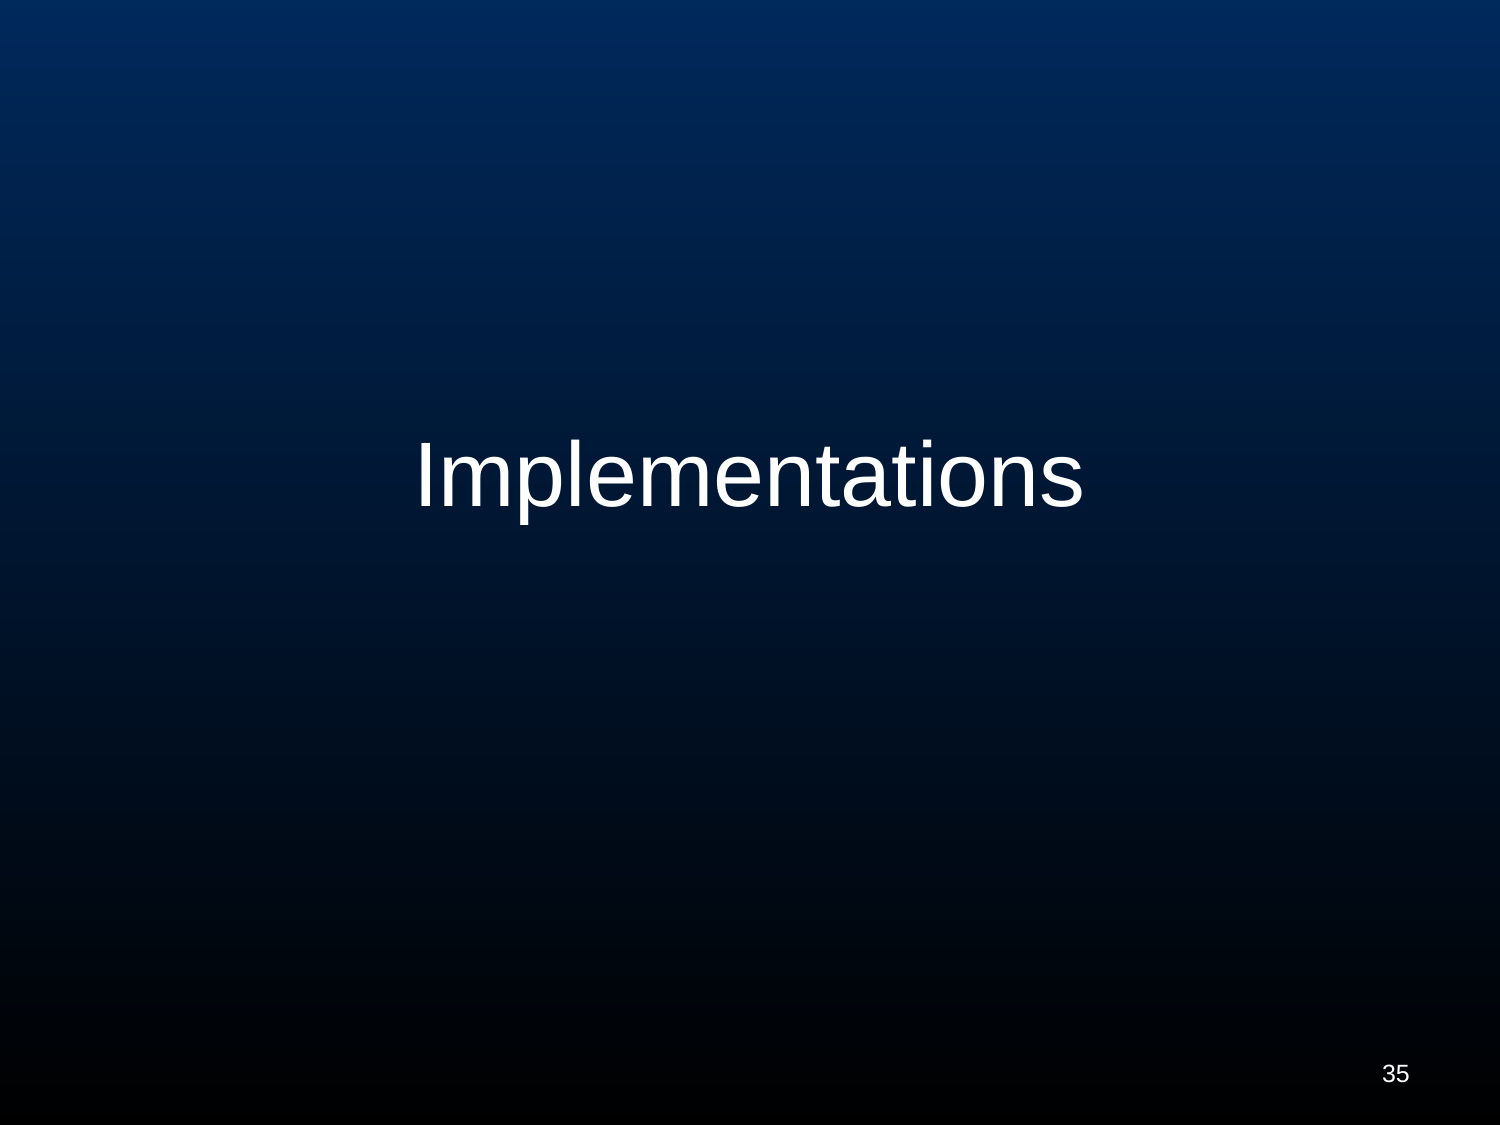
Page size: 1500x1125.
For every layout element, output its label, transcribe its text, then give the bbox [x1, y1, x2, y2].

title Implementations [112, 349, 1388, 591]
slide_number 35 [1074, 1042, 1425, 1103]
